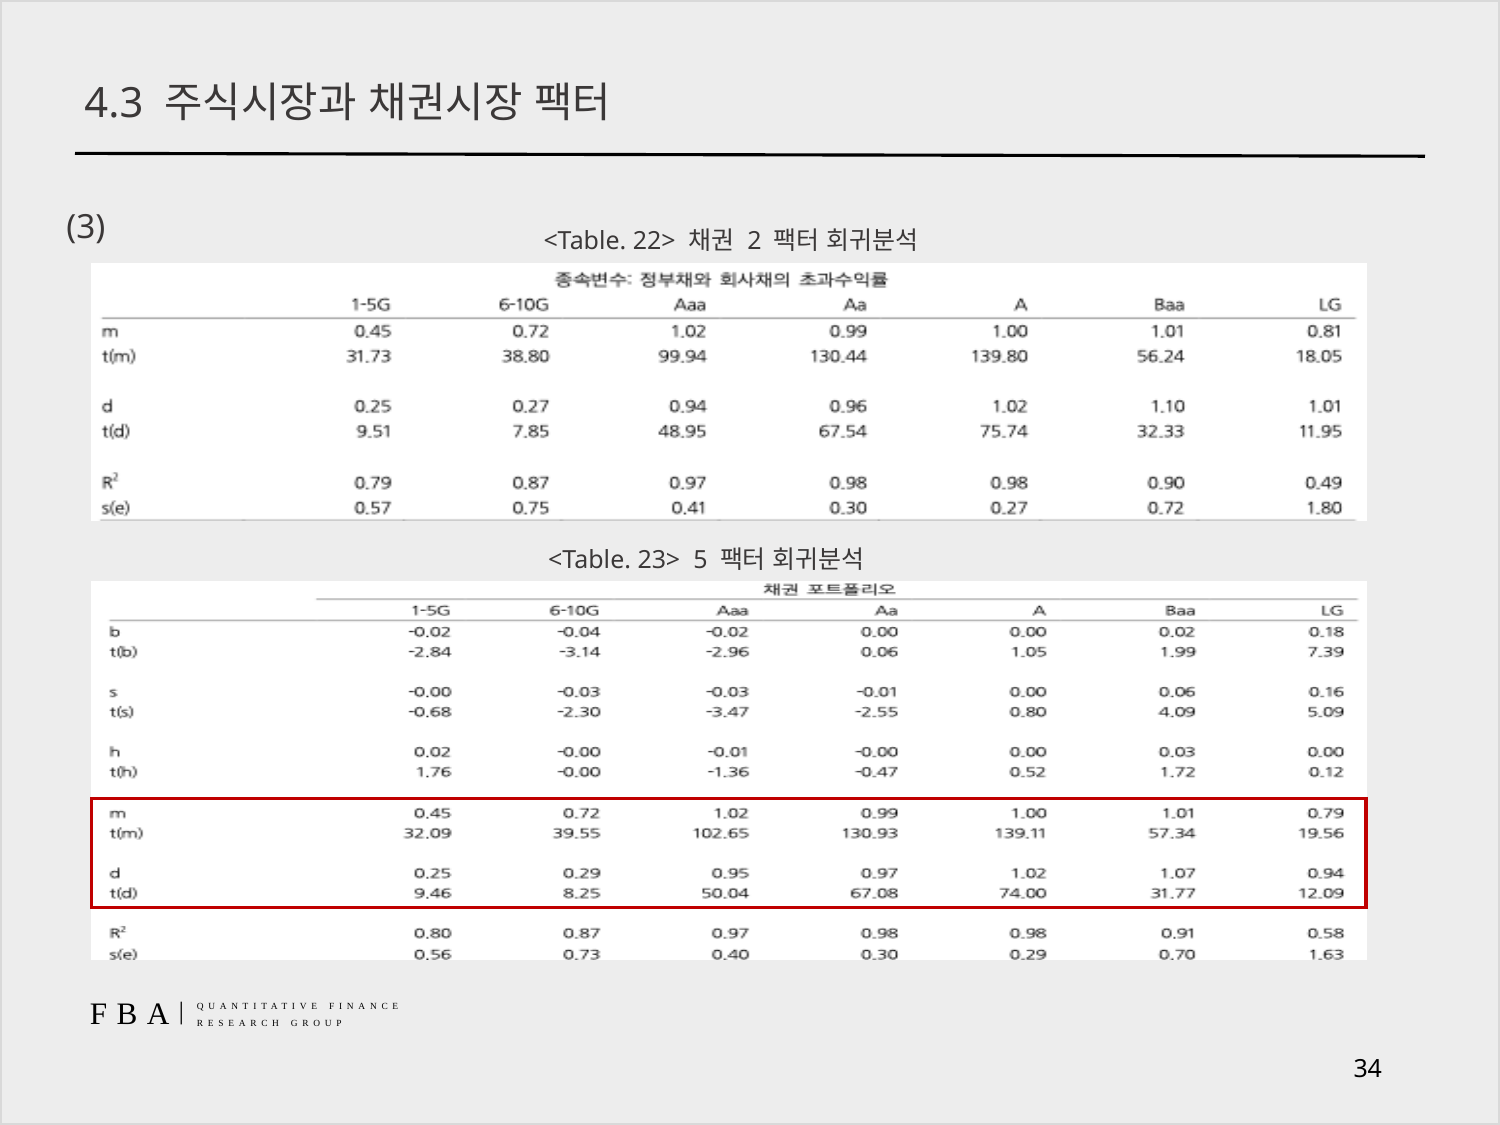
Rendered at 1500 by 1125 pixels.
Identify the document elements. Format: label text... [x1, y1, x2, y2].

title 4.3 주식시장과 채권시장 팩터 [69, 73, 1397, 144]
picture [91, 262, 1367, 521]
picture [91, 581, 1367, 960]
text_box <Table. 22> 채권 2 팩터 회귀분석 [528, 217, 963, 262]
slide_number 34 [1059, 1044, 1397, 1105]
list (3) [51, 202, 125, 264]
text_box <Table. 23> 5 팩터 회귀분석 [533, 535, 967, 581]
